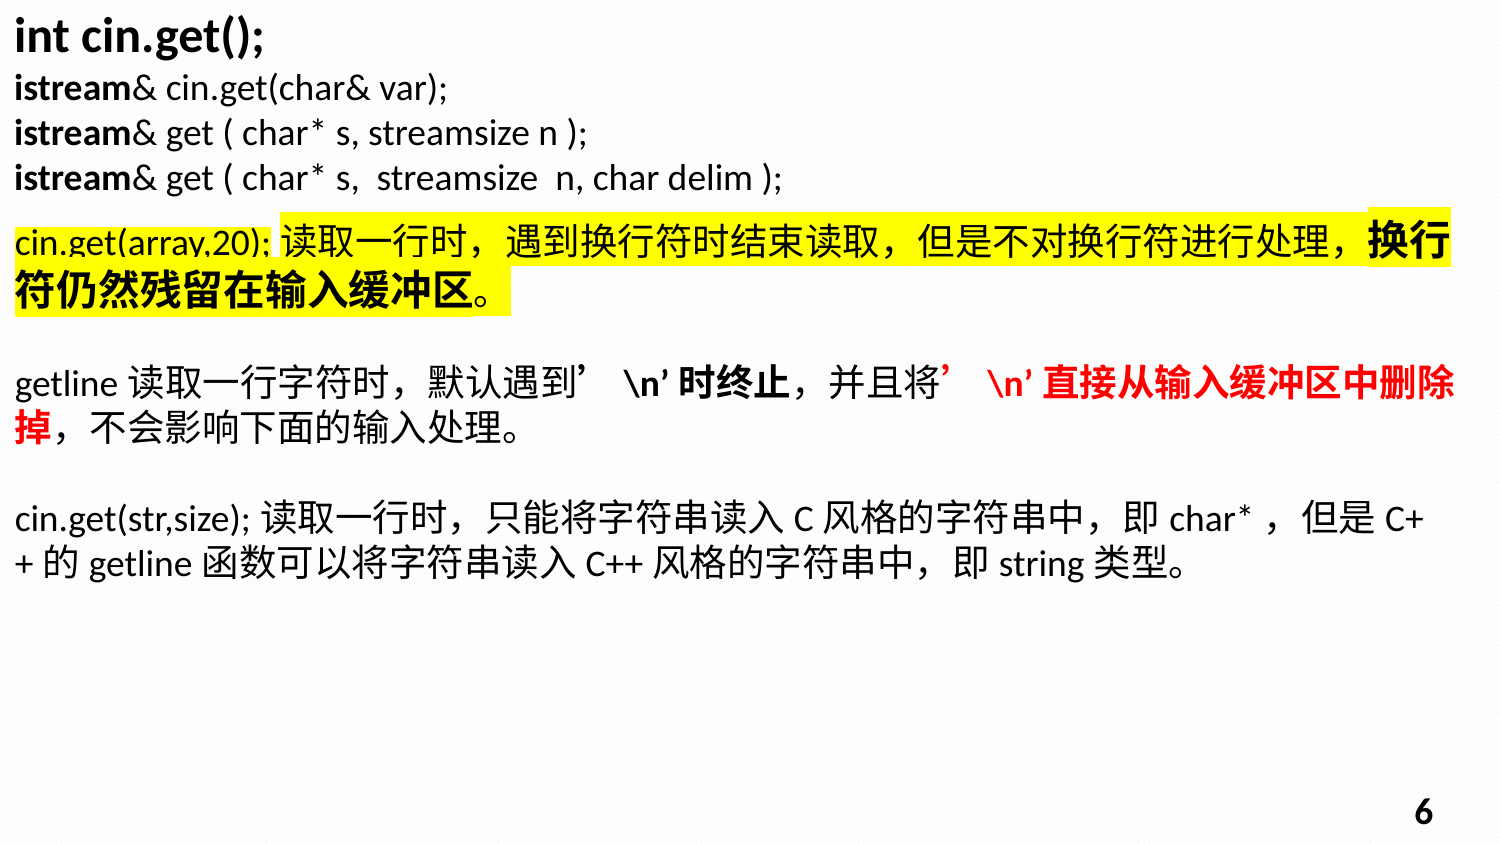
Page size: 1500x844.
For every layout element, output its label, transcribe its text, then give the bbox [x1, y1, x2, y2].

text_box cin.get(array,20);读取一行时，遇到换行符时结束读取，但是不对换行符进行处理，换行符仍然残留在输入缓冲区。 getline读取一行字符时，默认遇到’\n’时终止，并且将’\n’直接从输入缓冲区中删除掉，不会影响下面的输入处理。 cin.get(str,size);读取一行时，只能将字符串读入C风格的字符串中，即char*，但是C++的getline函数可以将字符串读入C++风格的字符串中，即string类型。 [0, 206, 1500, 591]
text_box int cin.get(); istream& cin.get(char& var); istream& get ( char* s, streamsize n ); istream& get ( char* s, streamsize n, char delim ); [0, 0, 1435, 206]
slide_number 5 [1399, 779, 1483, 825]
